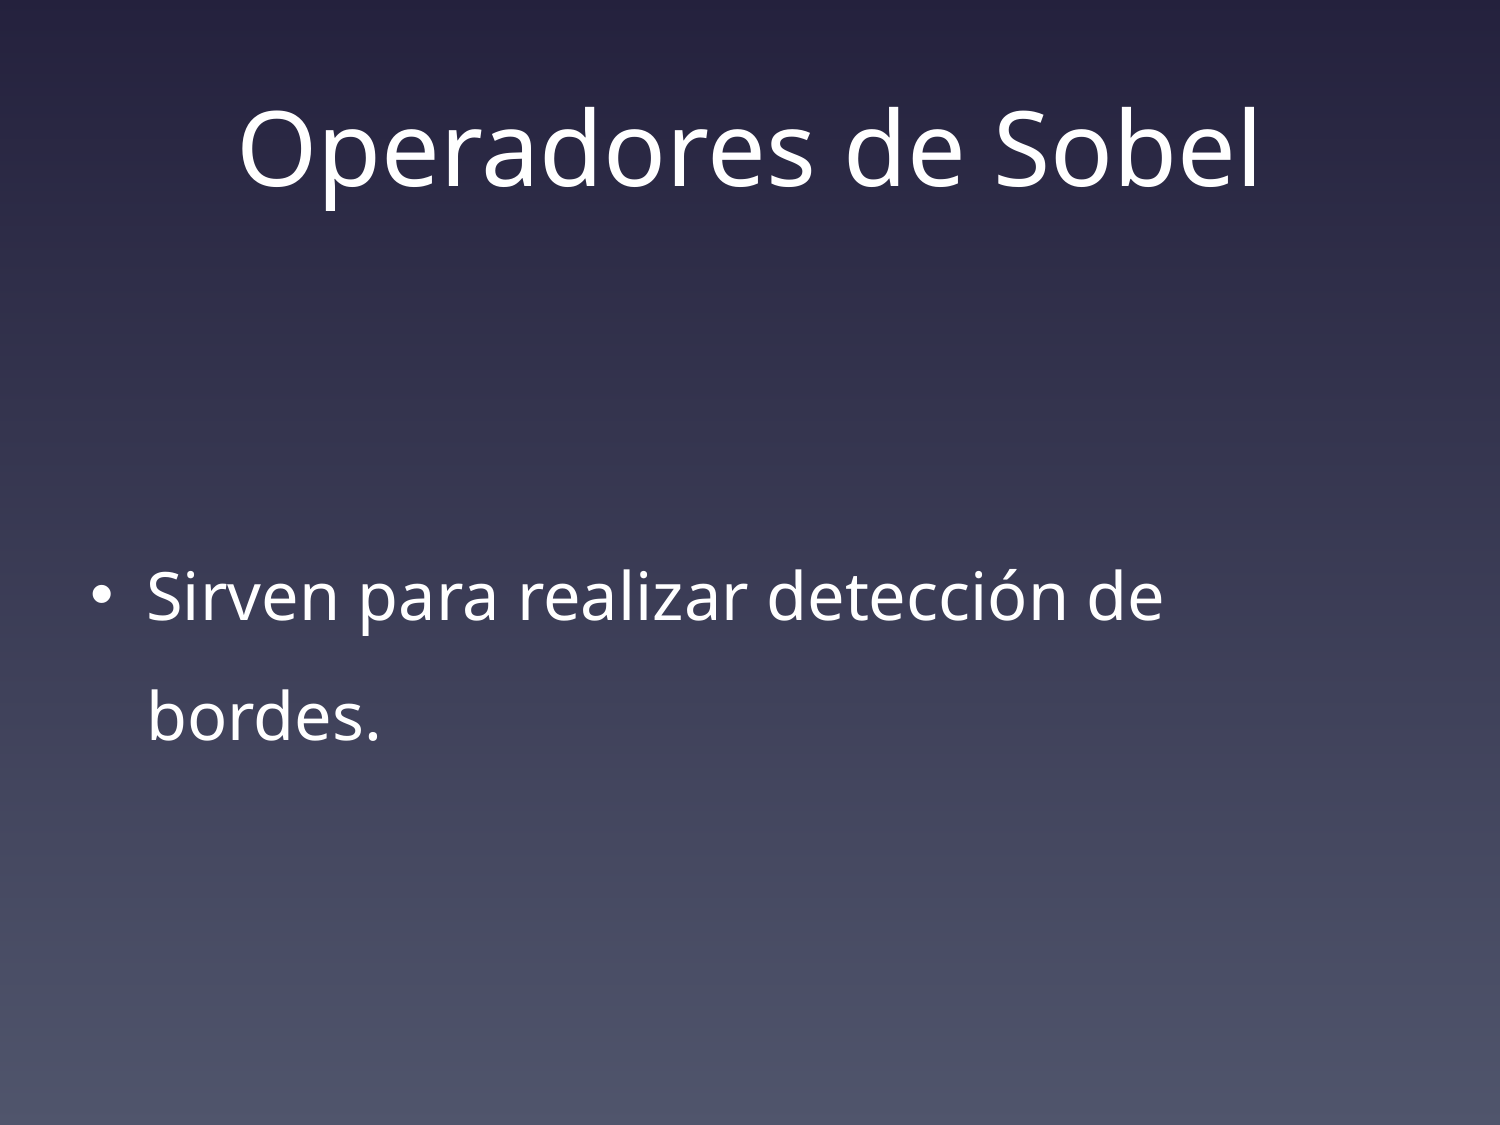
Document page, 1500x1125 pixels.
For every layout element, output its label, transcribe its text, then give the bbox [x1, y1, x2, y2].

list Sirven para realizar detección de bordes. [75, 262, 1425, 1005]
title Operadores de Sobel [75, 75, 1425, 262]
